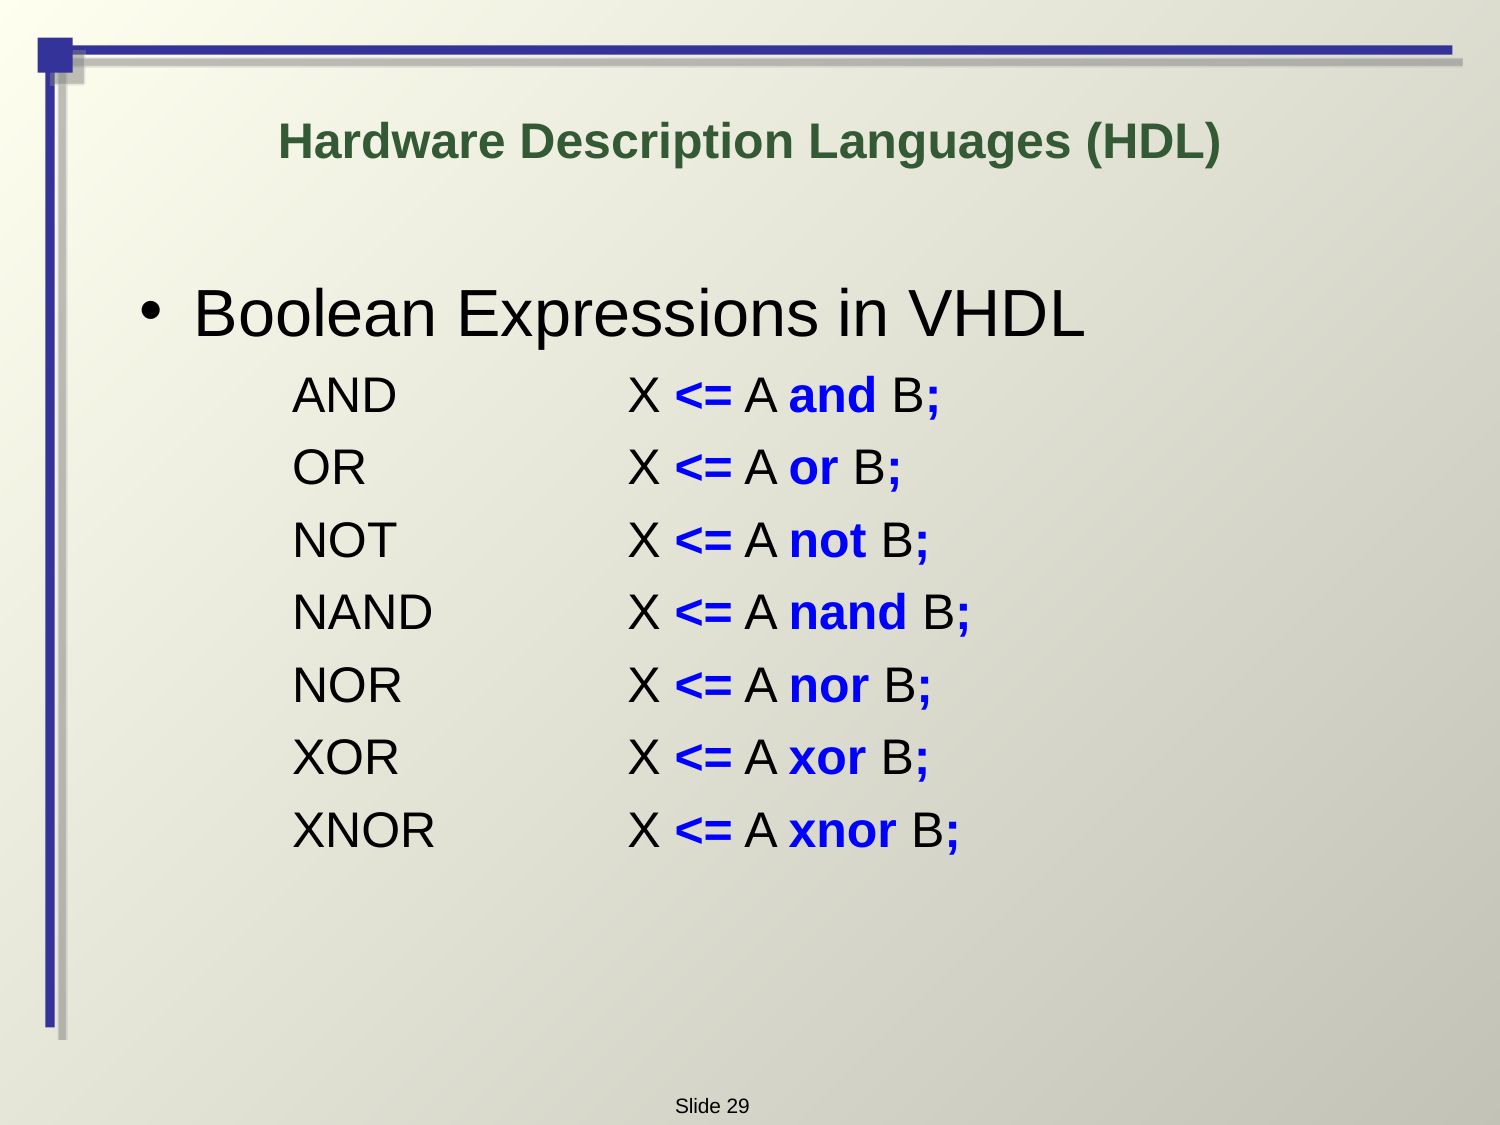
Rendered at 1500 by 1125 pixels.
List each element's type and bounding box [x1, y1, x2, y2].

text_box [37, 37, 1448, 1023]
